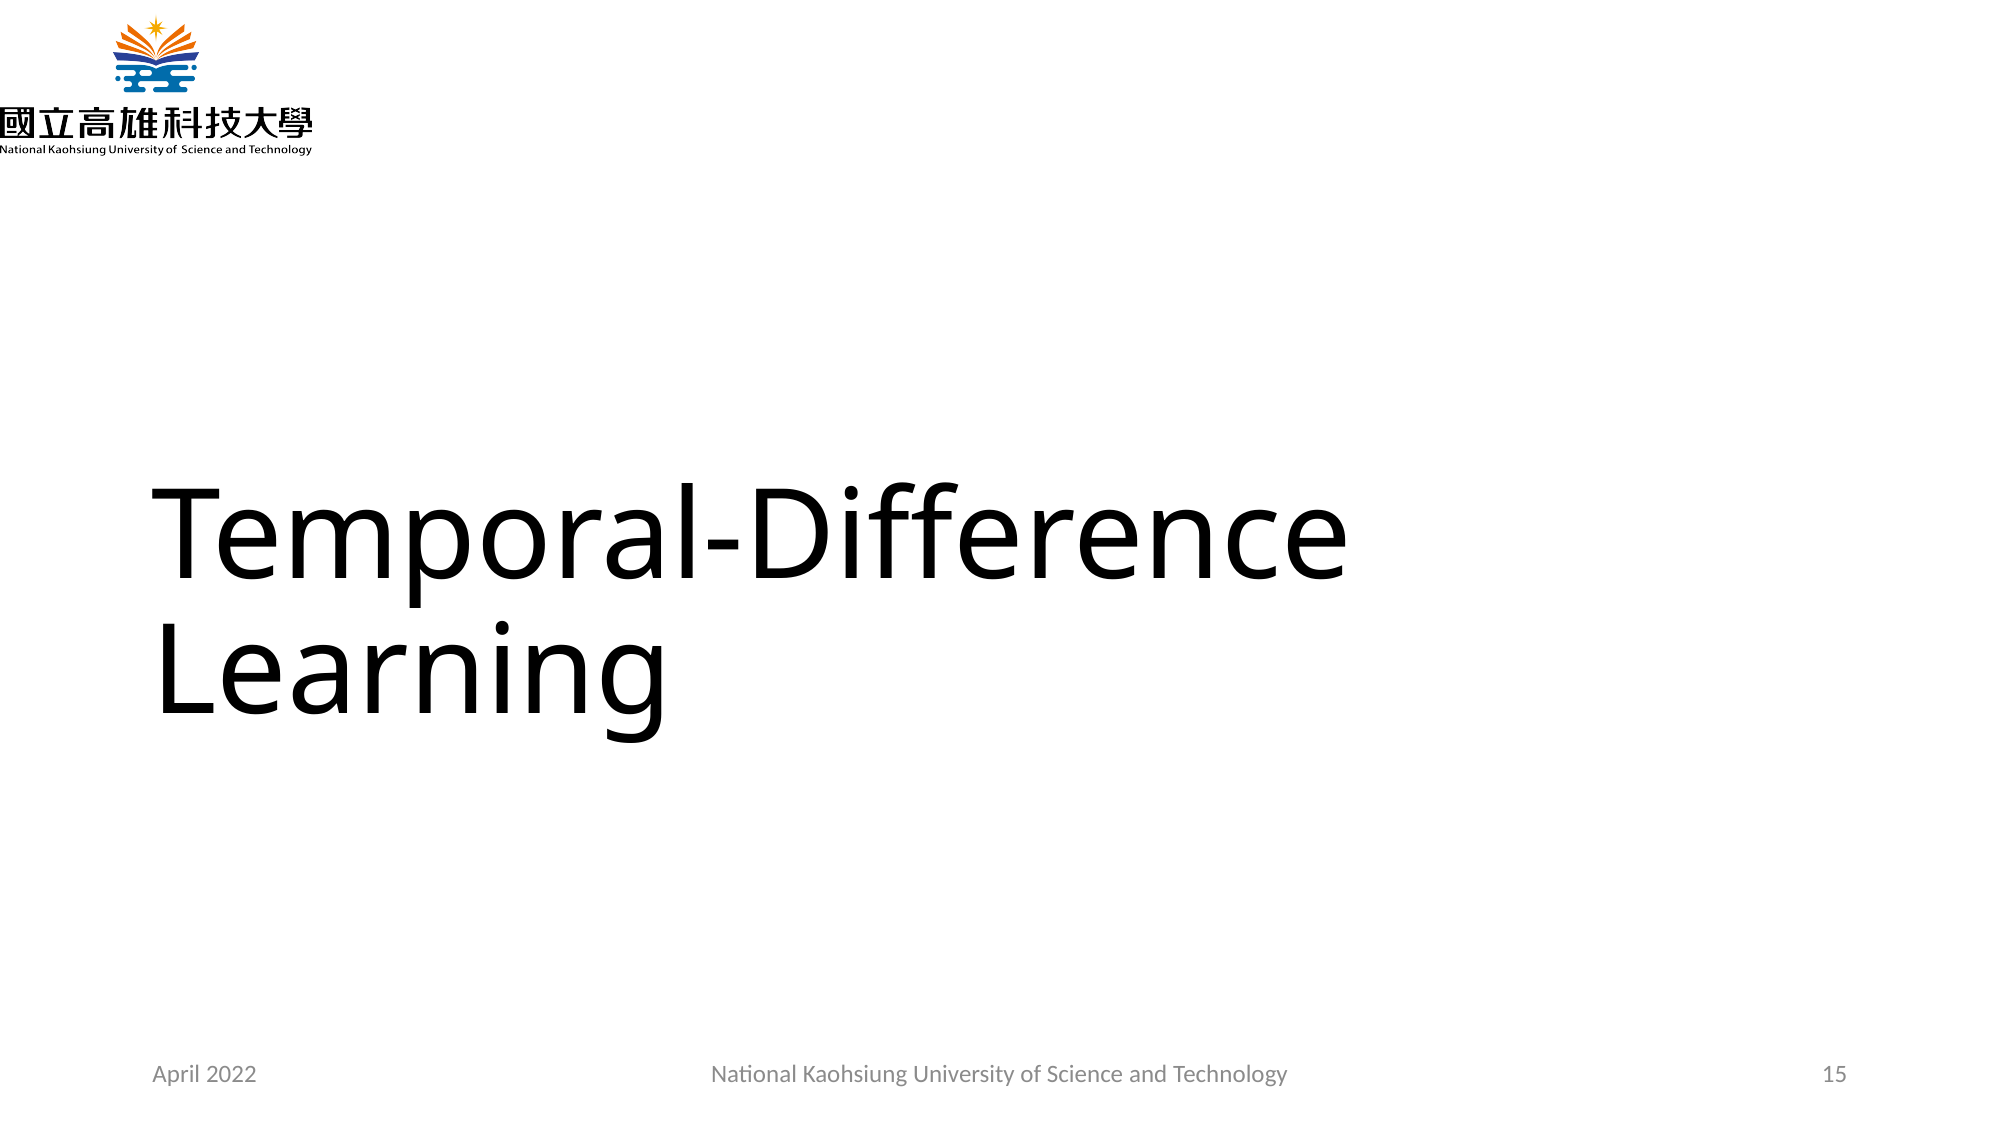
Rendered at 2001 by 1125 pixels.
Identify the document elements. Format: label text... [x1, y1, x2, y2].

picture [0, 13, 312, 156]
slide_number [137, 1042, 588, 1103]
title Temporal-Difference Learning [136, 280, 1862, 749]
footer National Kaohsiung University of Science and Technology [662, 1042, 1338, 1103]
slide_number 15 [1412, 1042, 1863, 1103]
